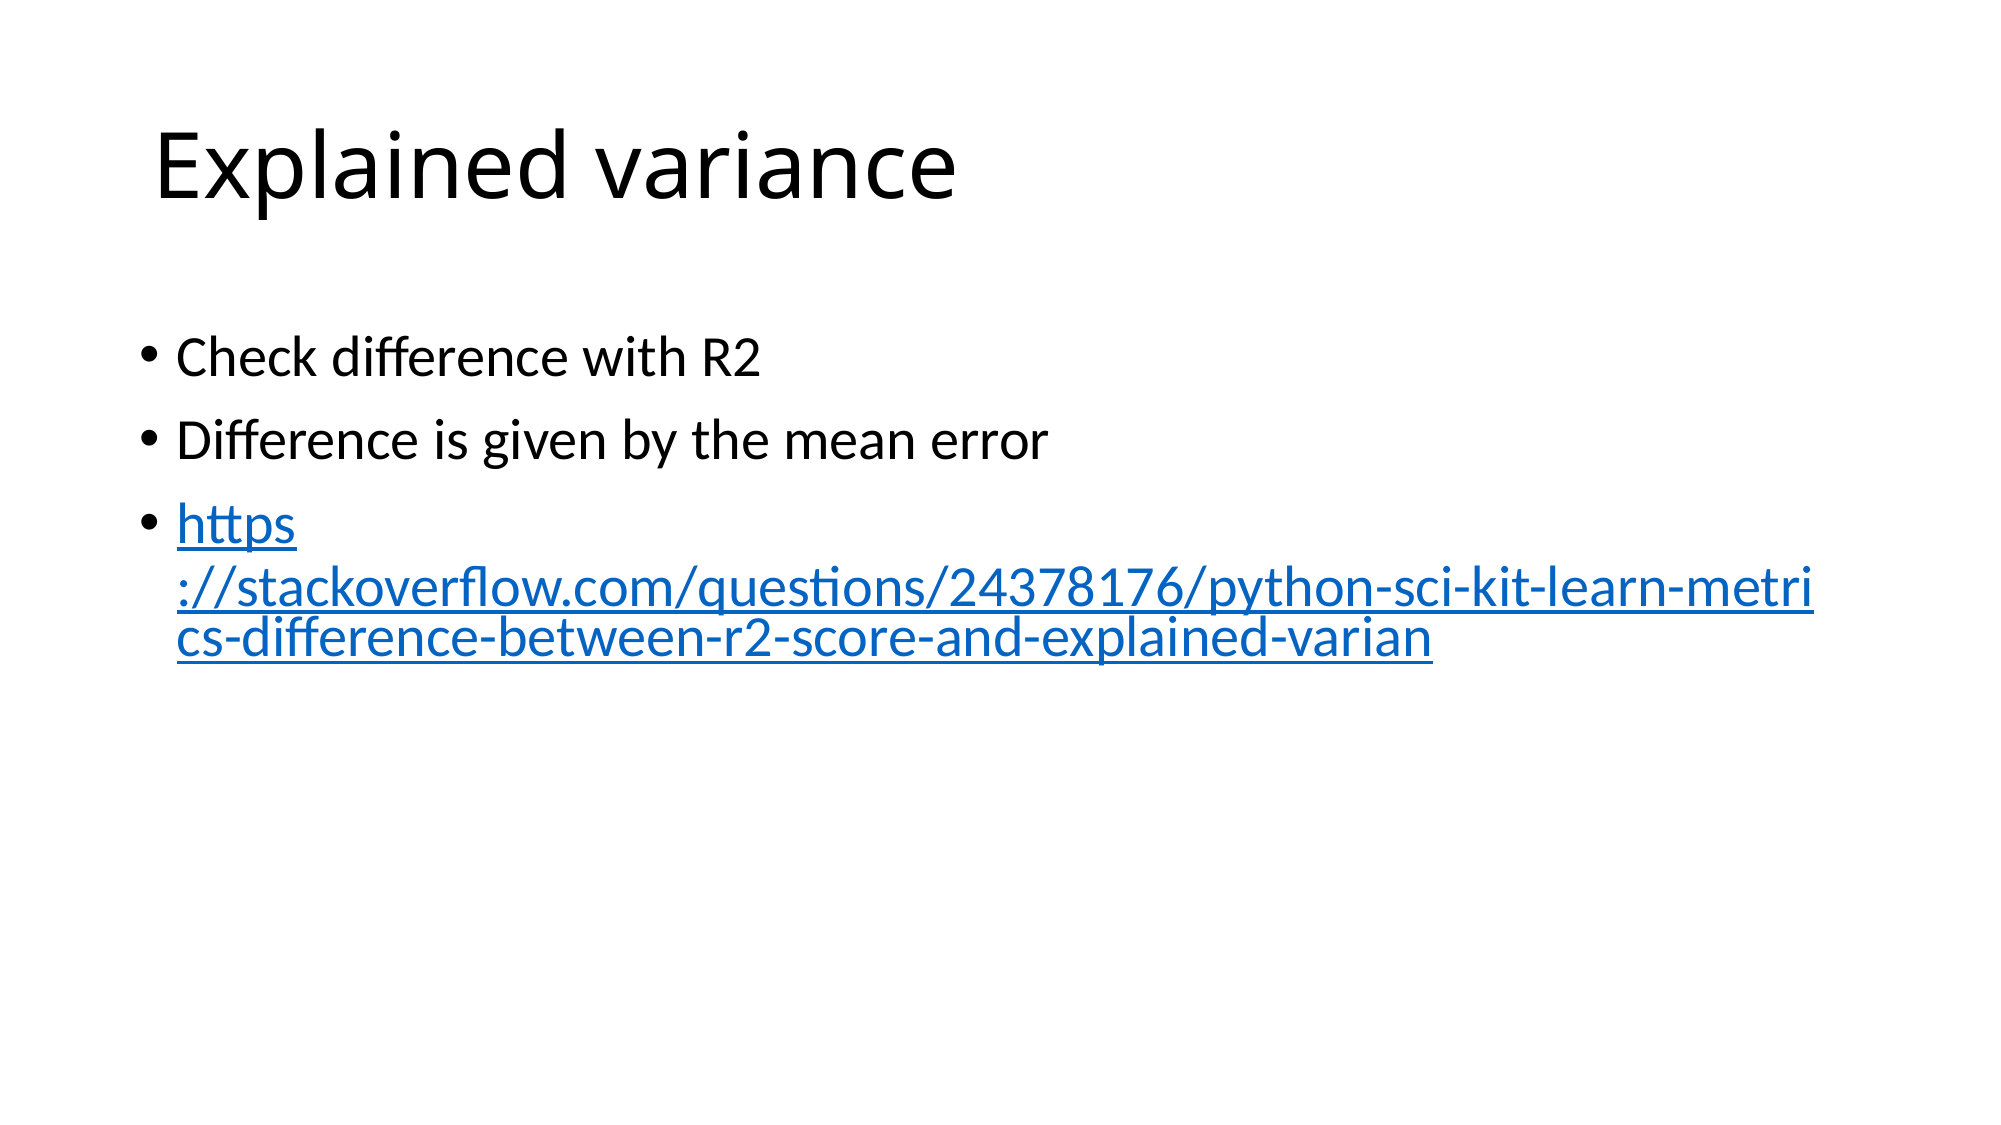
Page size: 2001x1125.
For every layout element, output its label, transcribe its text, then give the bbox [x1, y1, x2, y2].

title Explained variance [137, 59, 1863, 278]
list Check difference with R2 Difference is given by the mean error https://stackoverflow.com/questions/24378176/python-sci-kit-learn-metrics-difference-between-r2-score-and-explained-varian [124, 318, 1850, 1032]
